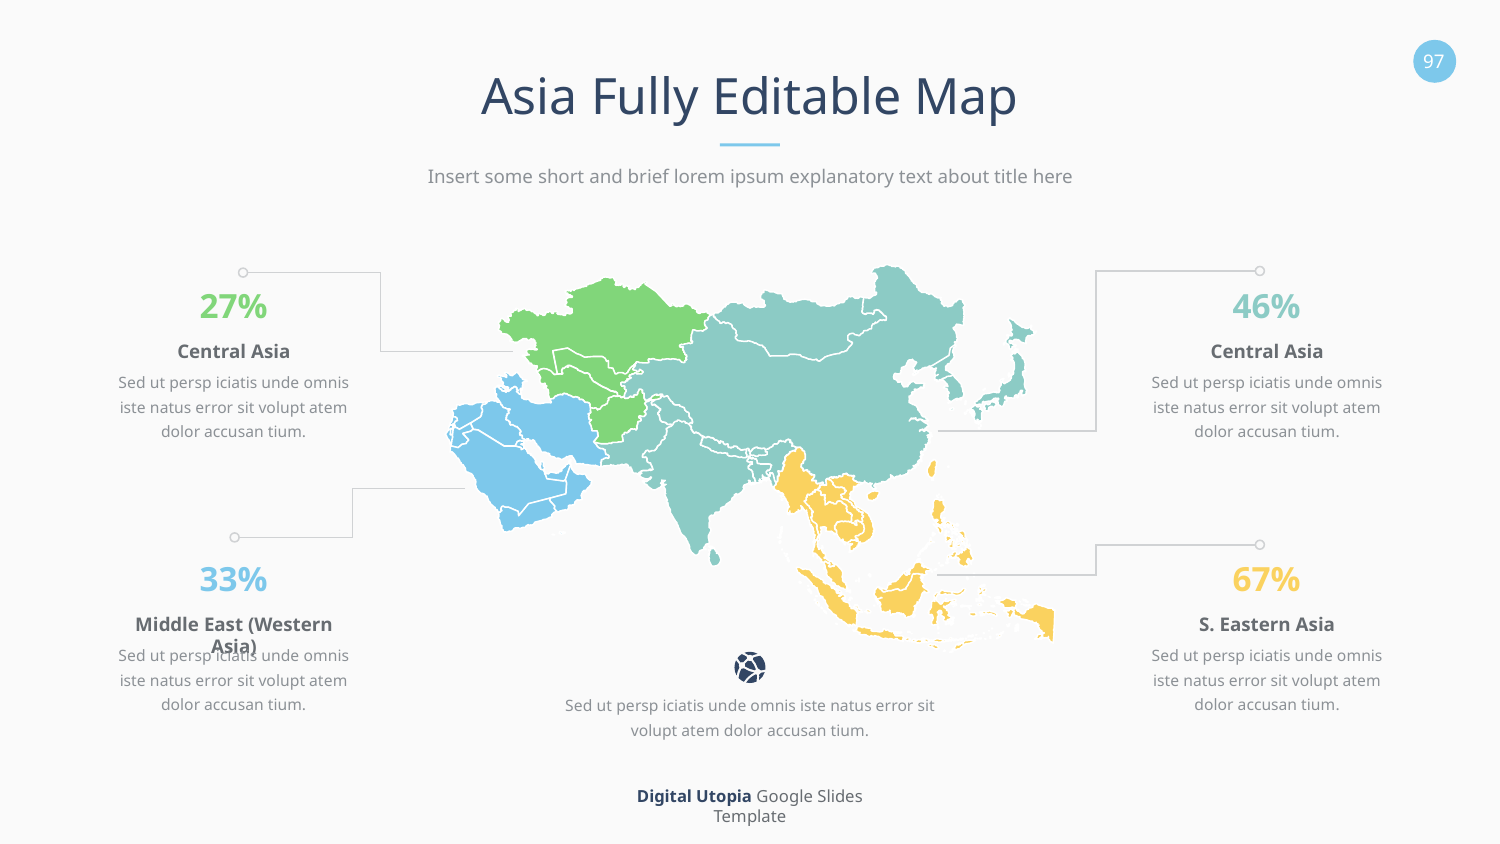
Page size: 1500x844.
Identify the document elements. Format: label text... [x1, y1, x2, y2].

text_box Sed ut persp iciatis unde omnis iste natus error sit volupt atem dolor accusan tium. [113, 366, 354, 439]
text_box 27% [113, 285, 233, 326]
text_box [444, 264, 1055, 653]
text_box [734, 660, 766, 684]
text_box Central Asia [113, 339, 354, 363]
text_box 33% [113, 558, 354, 599]
text_box S. Eastern Asia [1147, 612, 1387, 636]
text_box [229, 488, 466, 543]
list Insert some short and brief lorem ipsum explanatory text about title here [112, 164, 1388, 190]
text_box Sed ut persp iciatis unde omnis iste natus error sit volupt atem dolor accusan tium. [1147, 639, 1387, 712]
text_box Middle East (Western Asia) [113, 612, 354, 636]
text_box 46% [1268, 285, 1387, 326]
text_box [238, 267, 514, 352]
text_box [936, 540, 1265, 576]
text_box Central Asia [1268, 339, 1387, 363]
text_box Sed ut persp iciatis unde omnis iste natus error sit volupt atem dolor accusan tium. [113, 639, 354, 712]
text_box 67% [1146, 558, 1387, 599]
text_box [937, 266, 1265, 432]
list Asia Fully Editable Map [112, 64, 1388, 131]
text_box Sed ut persp iciatis unde omnis iste natus error sit volupt atem dolor accusan tium. [545, 690, 954, 738]
text_box Sed ut persp iciatis unde omnis iste natus error sit volupt atem dolor accusan tium. [1262, 366, 1387, 439]
